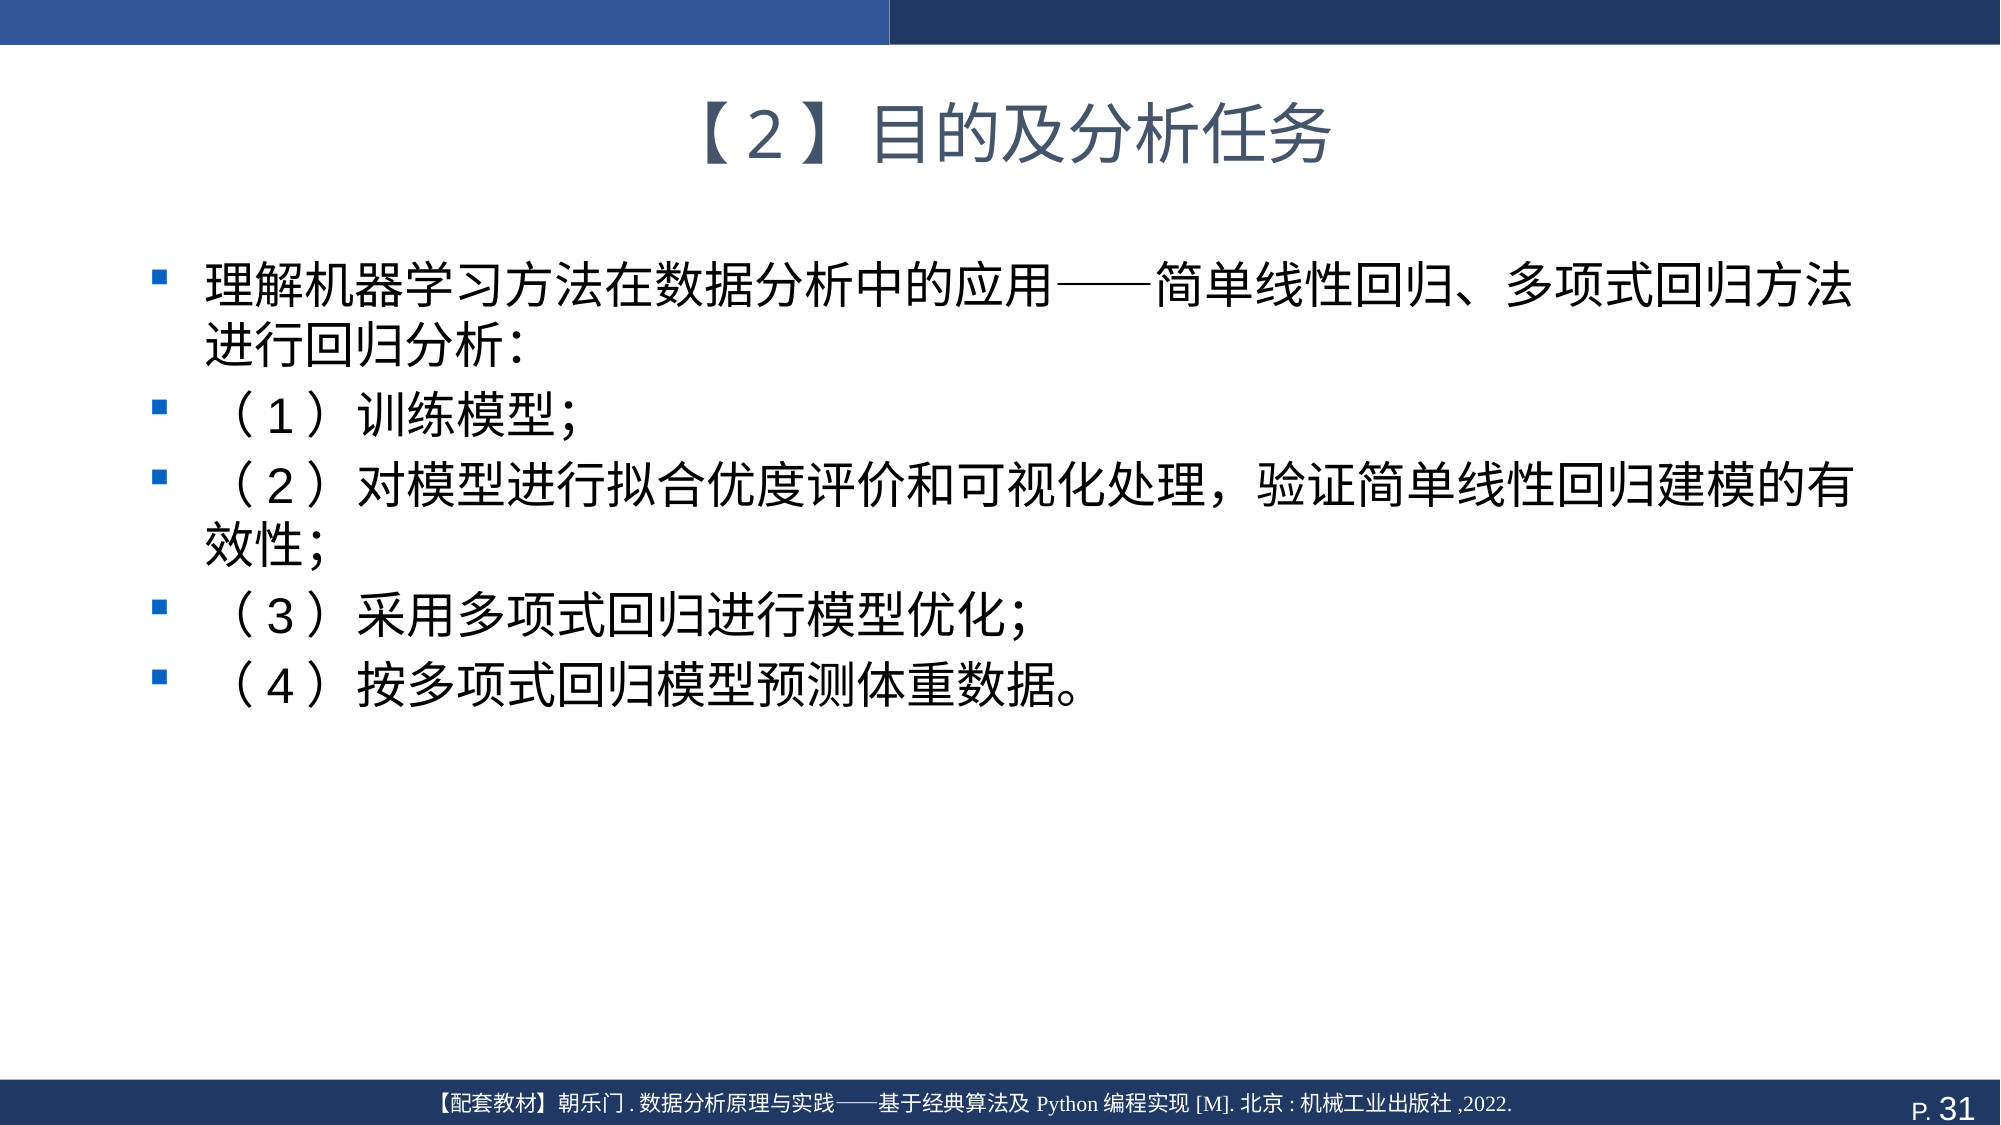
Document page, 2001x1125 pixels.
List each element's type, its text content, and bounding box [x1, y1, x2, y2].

list 理解机器学习方法在数据分析中的应用——简单线性回归、多项式回归方法进行回归分析： （1）训练模型； （2）对模型进行拟合优度评价和可视化处理，验证简单线性回归建模的有效性； （3）采用多项式回归进行模型优化； （4）按多项式回归模型预测体重数据。 [133, 245, 1917, 1028]
title 【2】目的及分析任务 [64, 64, 1934, 200]
